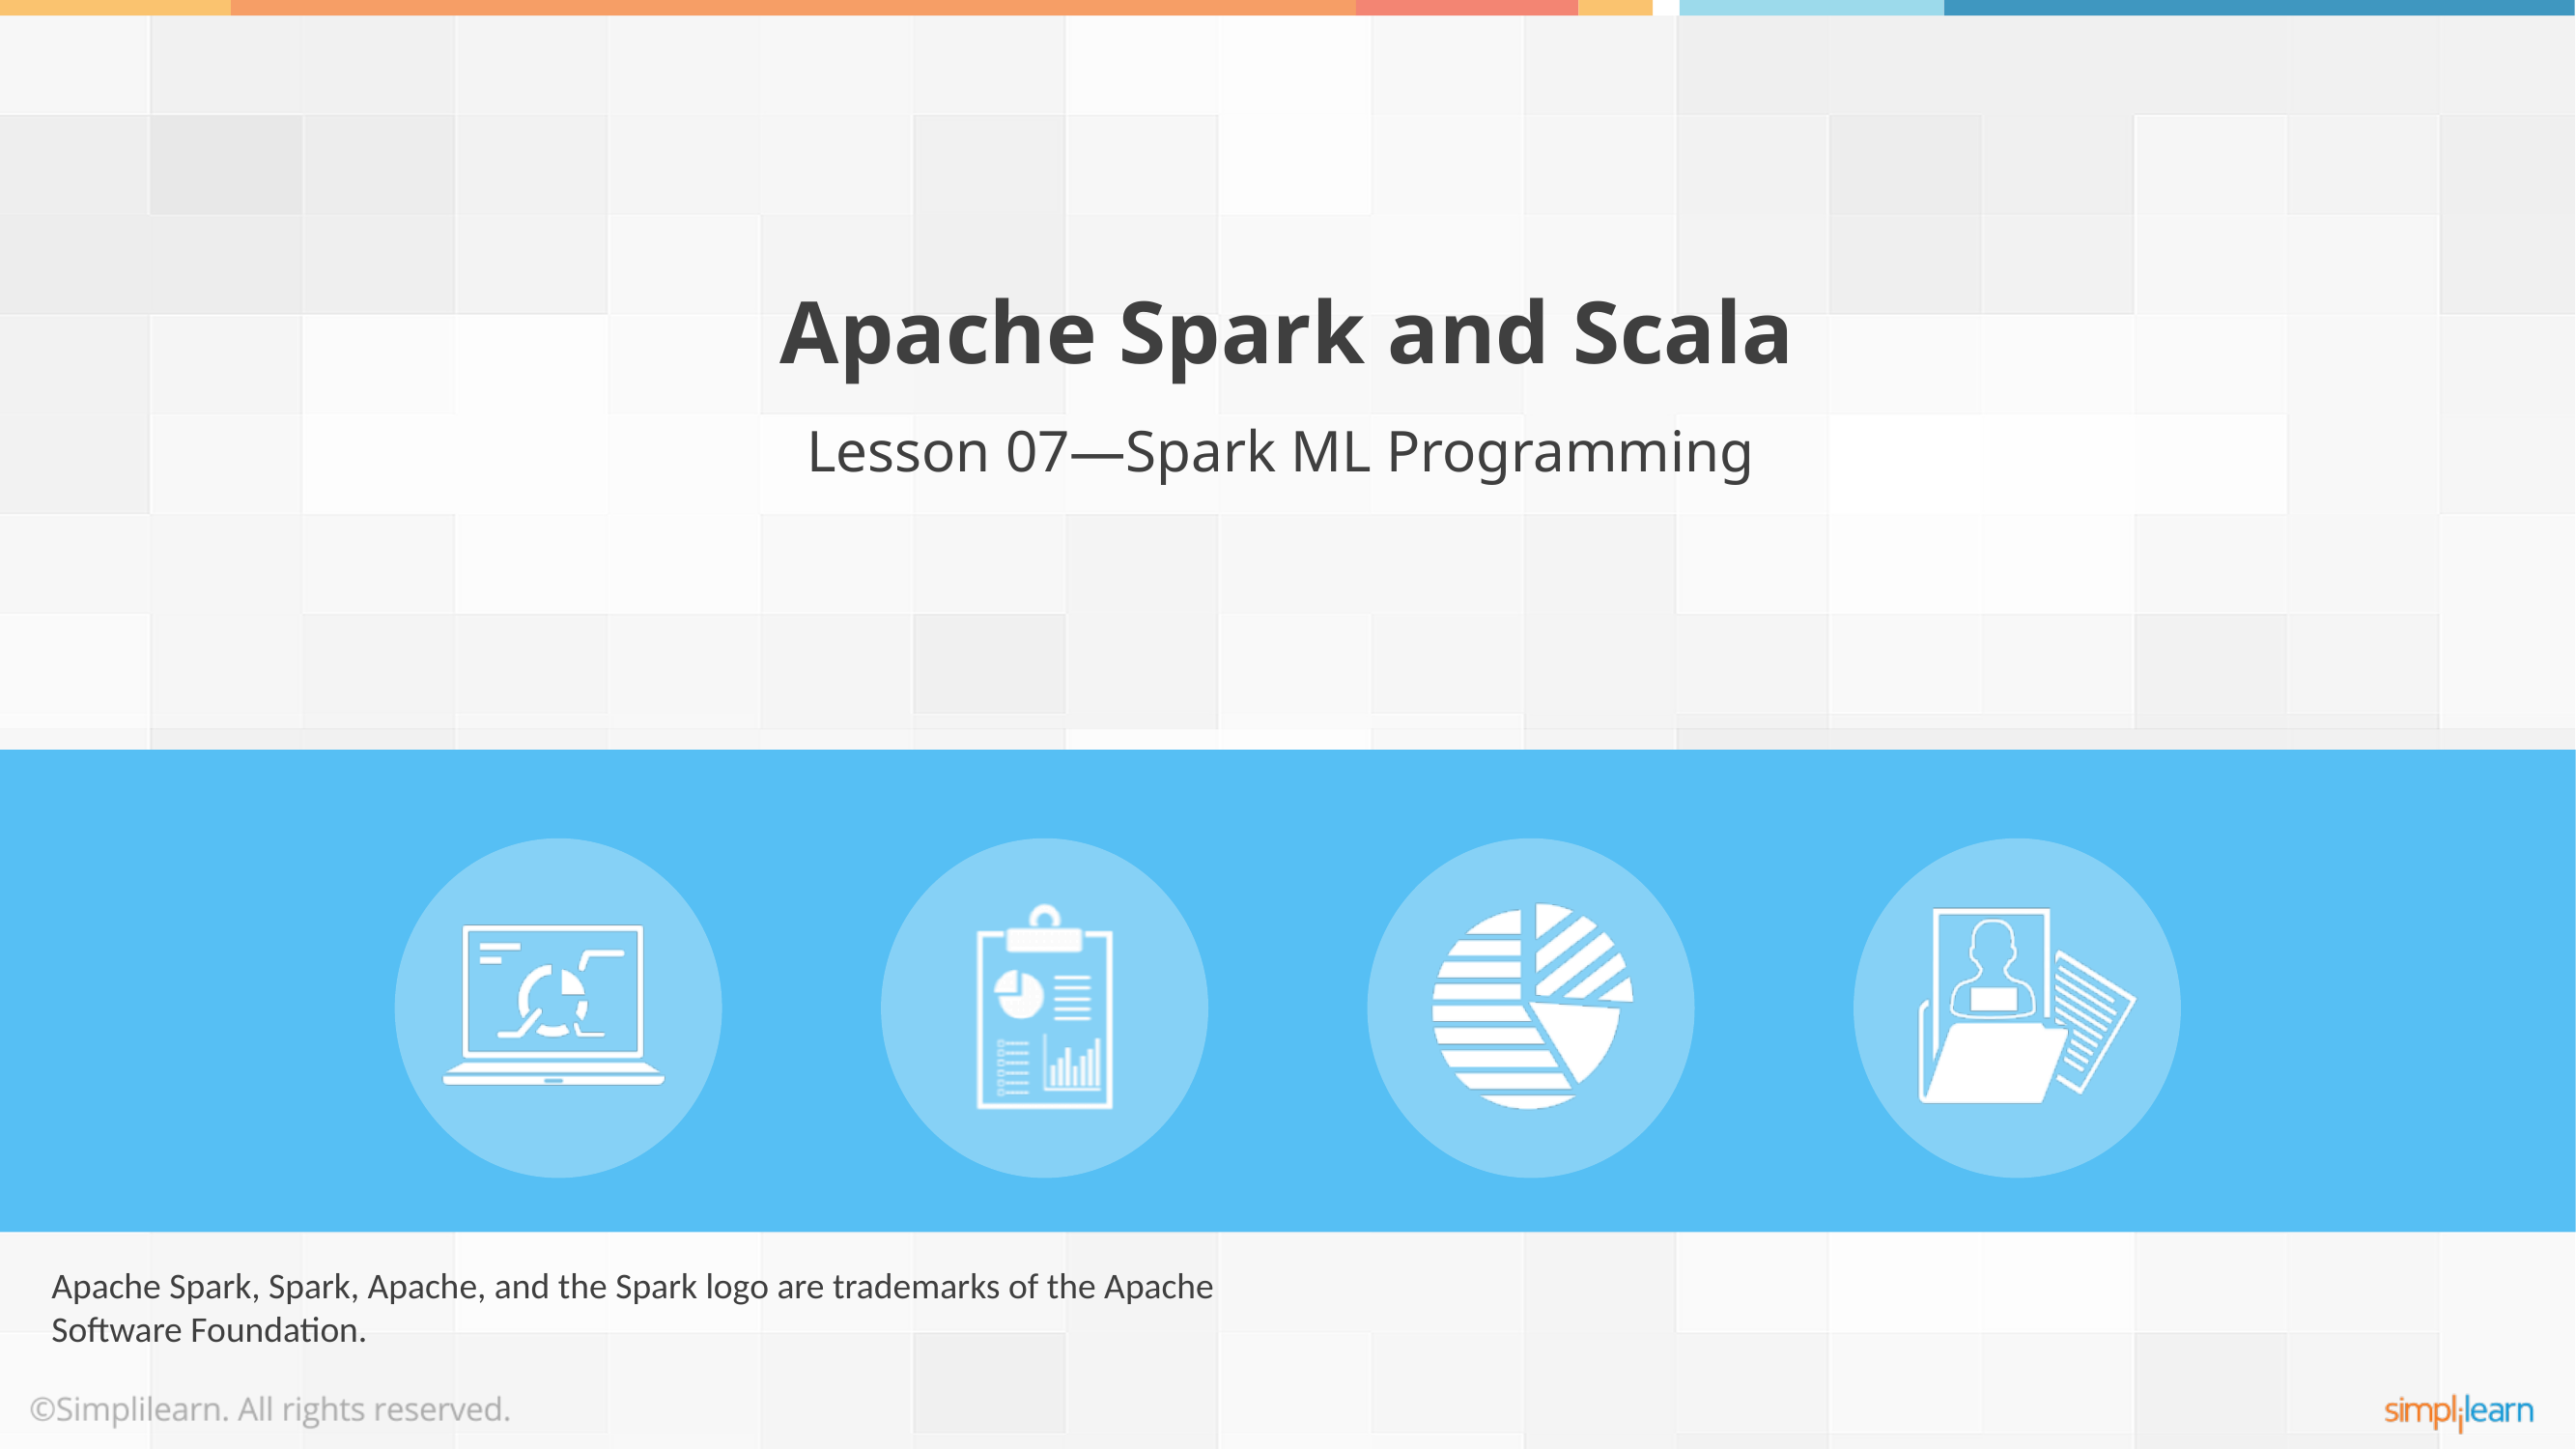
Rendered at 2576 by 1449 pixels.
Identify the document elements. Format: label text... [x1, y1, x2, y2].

list Lesson 07—Spark ML Programming [365, 750, 2211, 867]
text_box Apache Spark, Spark, Apache, and the Spark logo are trademarks of the Apache Software Foundation. [43, 1232, 1241, 1381]
list Apache Spark and Scala [365, 0, 2211, 750]
picture [0, 0, 2576, 1449]
